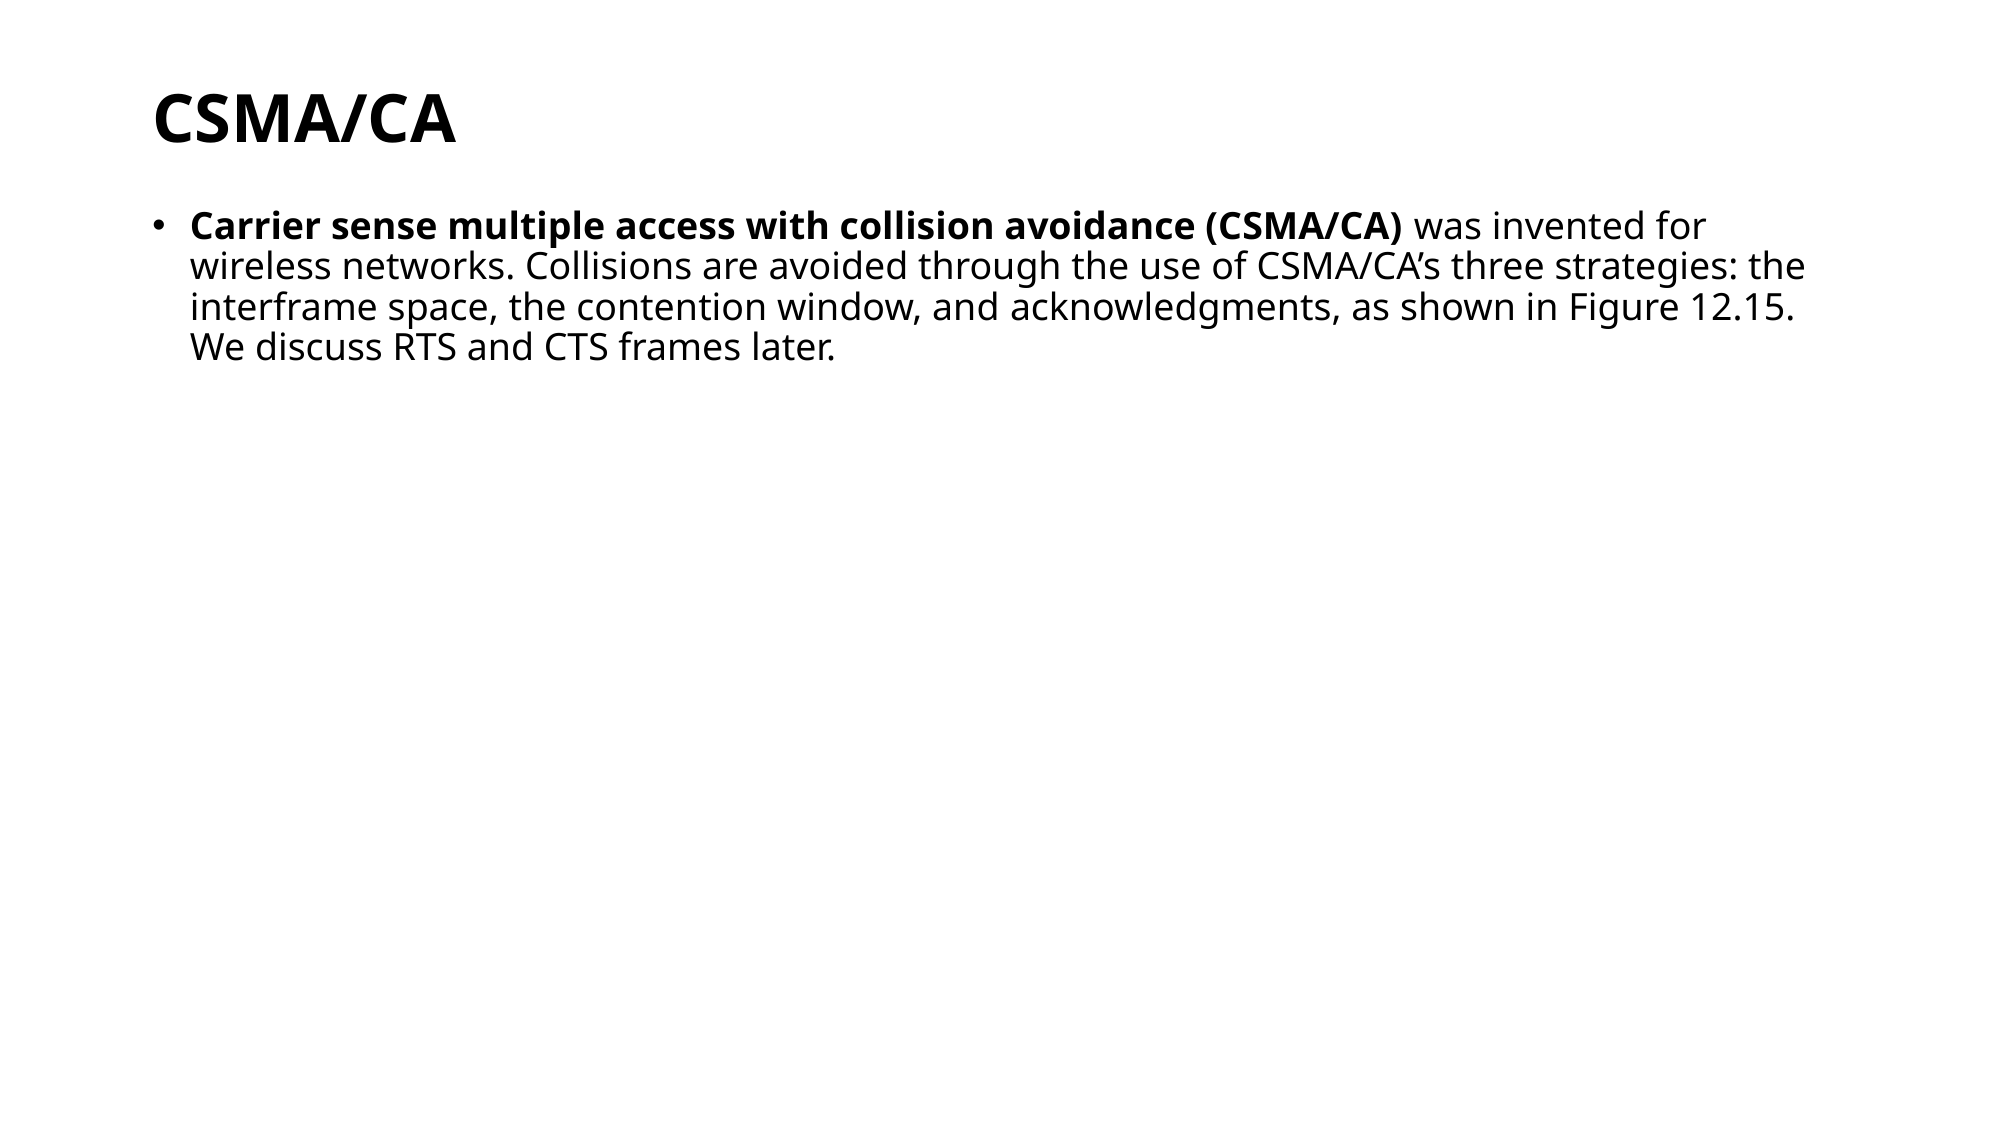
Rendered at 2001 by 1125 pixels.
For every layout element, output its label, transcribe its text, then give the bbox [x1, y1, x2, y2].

title CSMA/CA [137, 59, 1863, 182]
list Carrier sense multiple access with collision avoidance (CSMA/CA) was invented for wireless networks. Collisions are avoided through the use of CSMA/CA’s three strategies: the interframe space, the contention window, and acknowledgments, as shown in Figure 12.15. We discuss RTS and CTS frames later. [137, 199, 1863, 1066]
